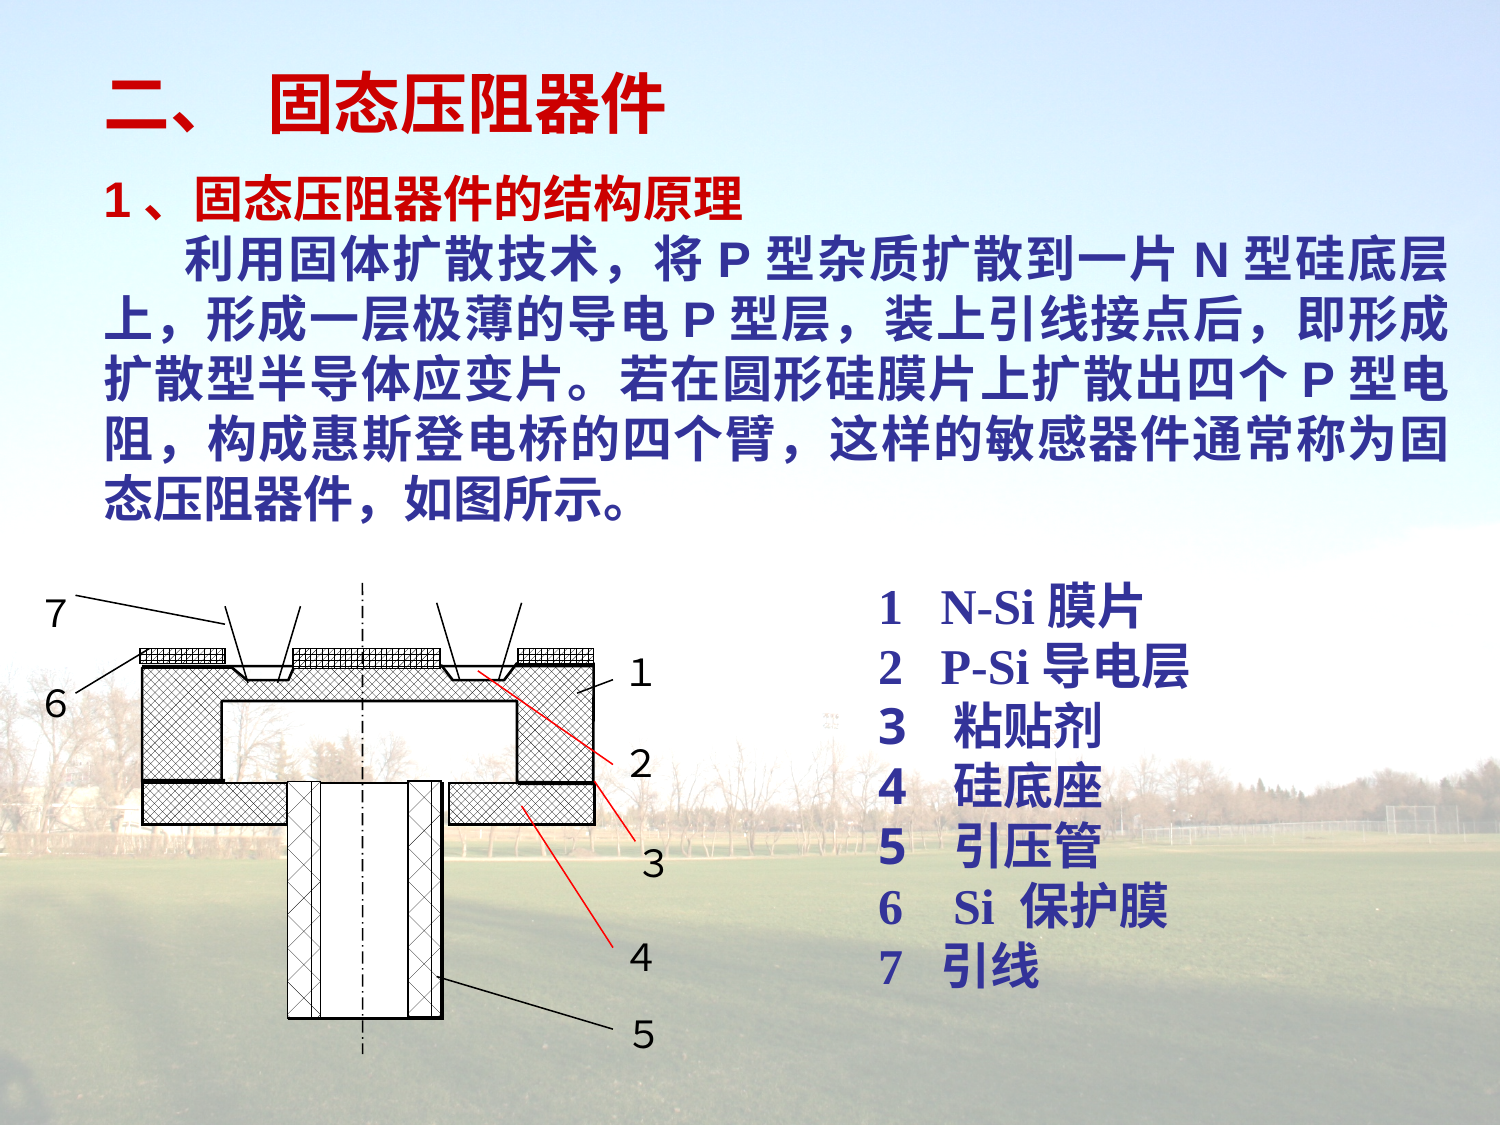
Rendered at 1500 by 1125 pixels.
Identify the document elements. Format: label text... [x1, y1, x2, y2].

text_box [448, 783, 595, 825]
text_box [517, 648, 594, 664]
text_box ６ [37, 679, 76, 739]
text_box １ [622, 648, 661, 708]
text_box 二、 固态压阻器件 1、固态压阻器件的结构原理 利用固体扩散技术，将P型杂质扩散到一片N型硅底层上，形成一层极薄的导电P型层，装上引线接点后，即形成扩散型半导体应变片。若在圆形硅膜片上扩散出四个P型电阻，构成惠斯登电桥的四个臂，这样的敏感器件通常称为固态压阻器件，如图所示。 [88, 54, 1465, 487]
text_box [407, 780, 441, 1018]
text_box [0, 487, 1500, 613]
text_box ４ [622, 933, 661, 993]
text_box [293, 648, 441, 669]
text_box ２ [622, 740, 661, 799]
text_box 1 N-Si膜片 2 P-Si导电层 粘贴剂 硅底座 引压管 Si 保护膜 7 引线 [878, 574, 1344, 1066]
text_box [289, 783, 443, 1019]
text_box [287, 781, 321, 1018]
text_box ７ [37, 590, 76, 649]
text_box ５ [625, 1011, 664, 1070]
text_box [140, 648, 225, 664]
text_box ３ [634, 840, 673, 899]
text_box [142, 783, 287, 825]
text_box [142, 667, 594, 783]
